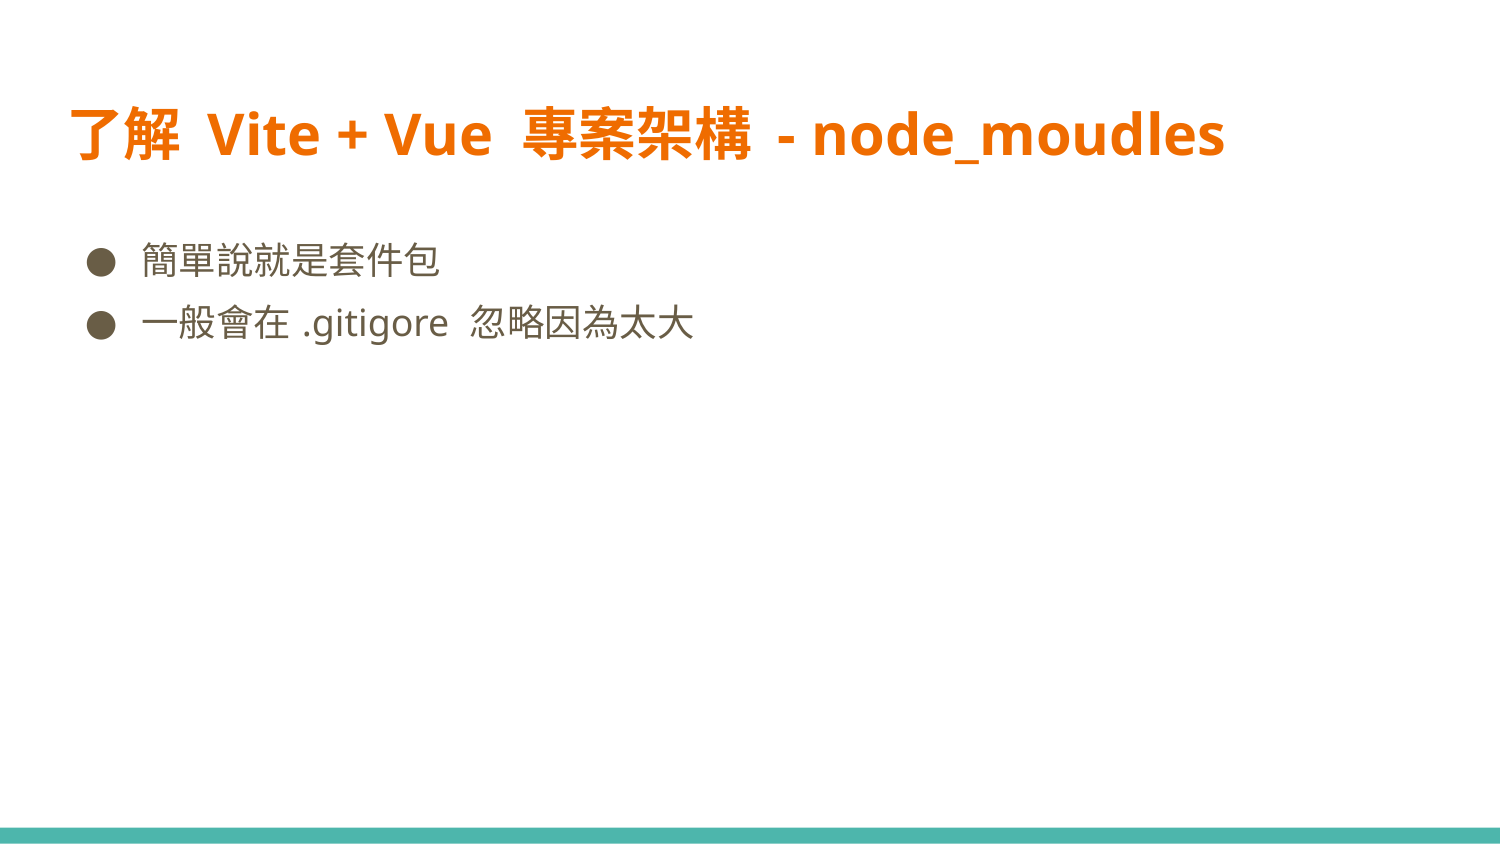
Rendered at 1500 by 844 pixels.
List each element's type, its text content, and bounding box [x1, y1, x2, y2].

title 了解 Vite + Vue 專案架構 - node_moudles [51, 72, 1449, 189]
list 簡單說就是套件包 一般會在.gitigore 忽略因為太大 [51, 207, 1449, 750]
